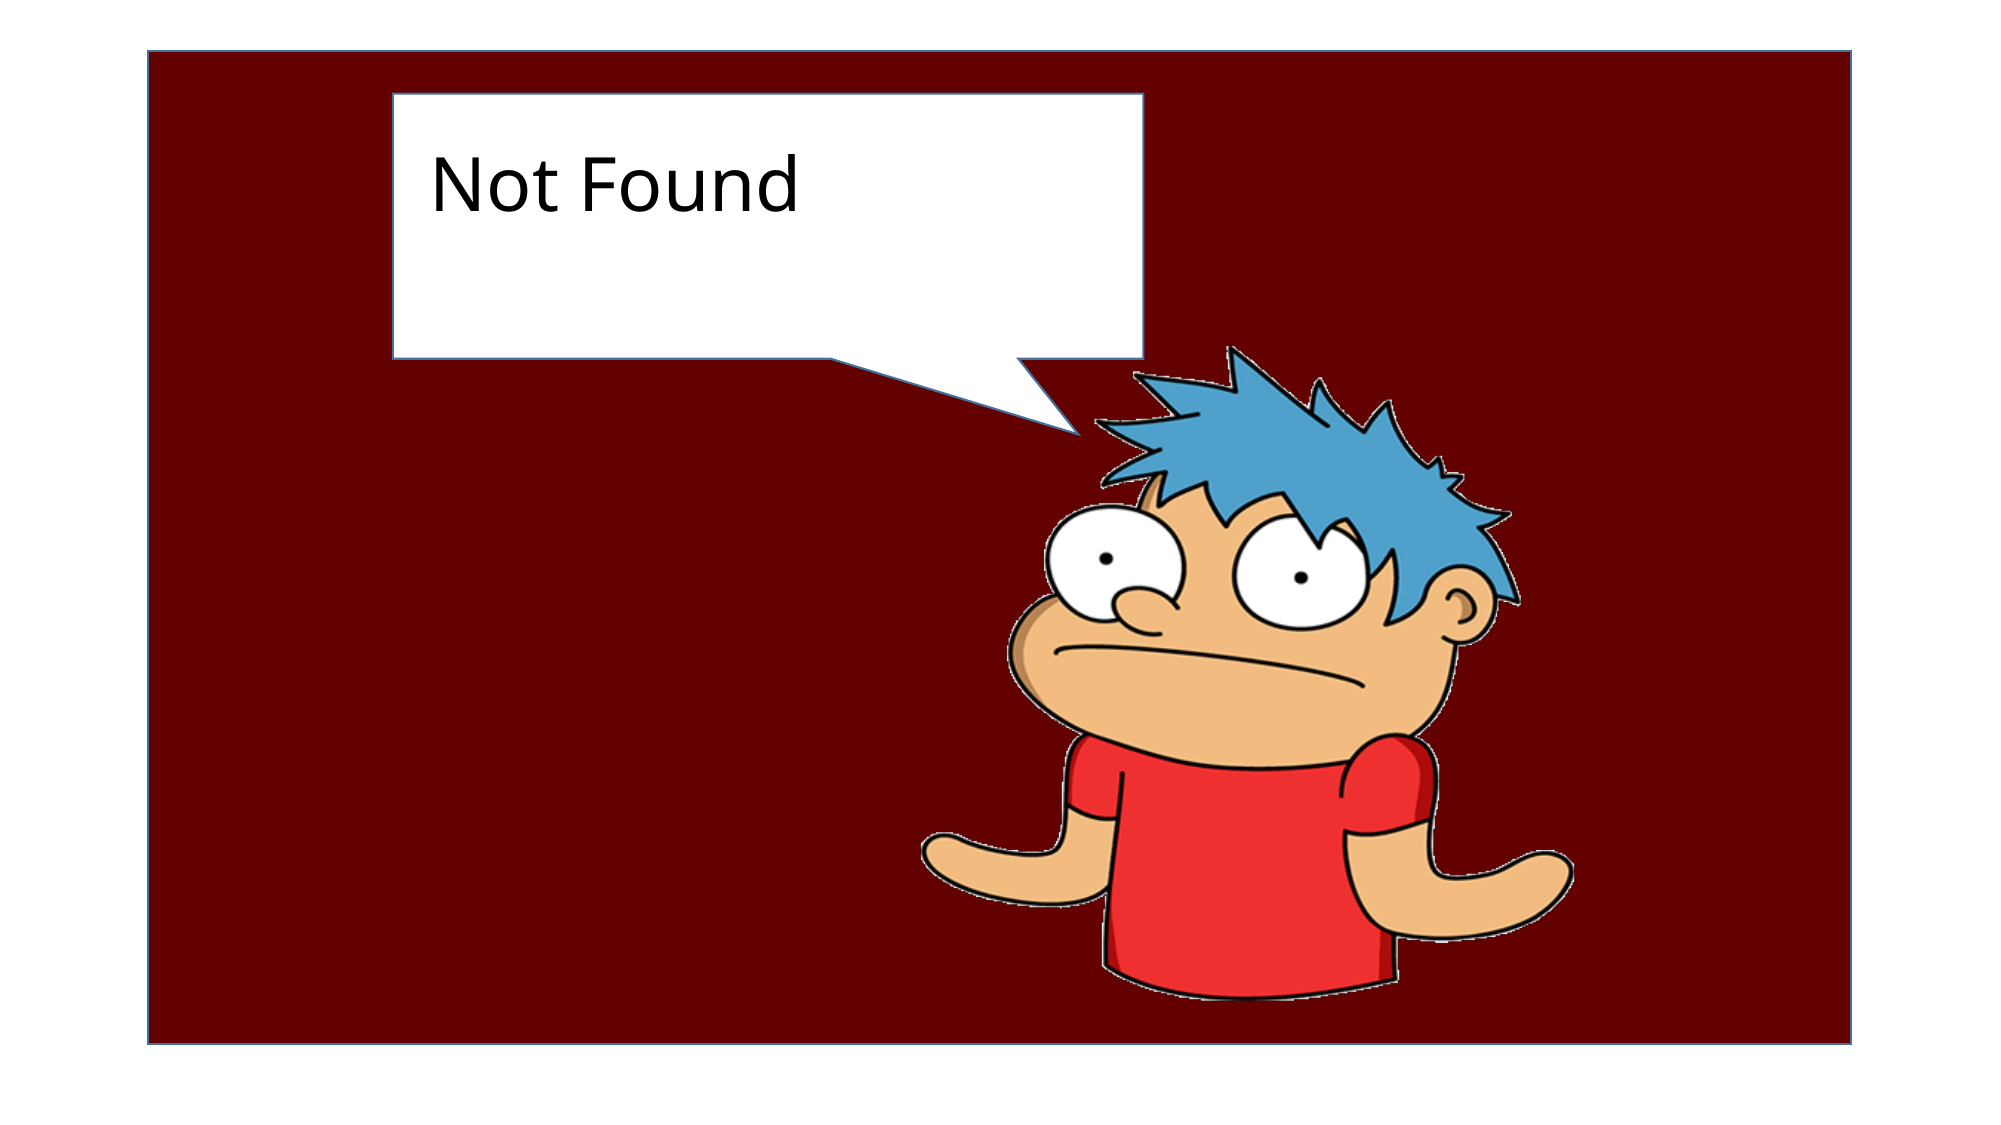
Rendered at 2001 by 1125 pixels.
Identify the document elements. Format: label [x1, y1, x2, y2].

text_box [147, 51, 1852, 1056]
